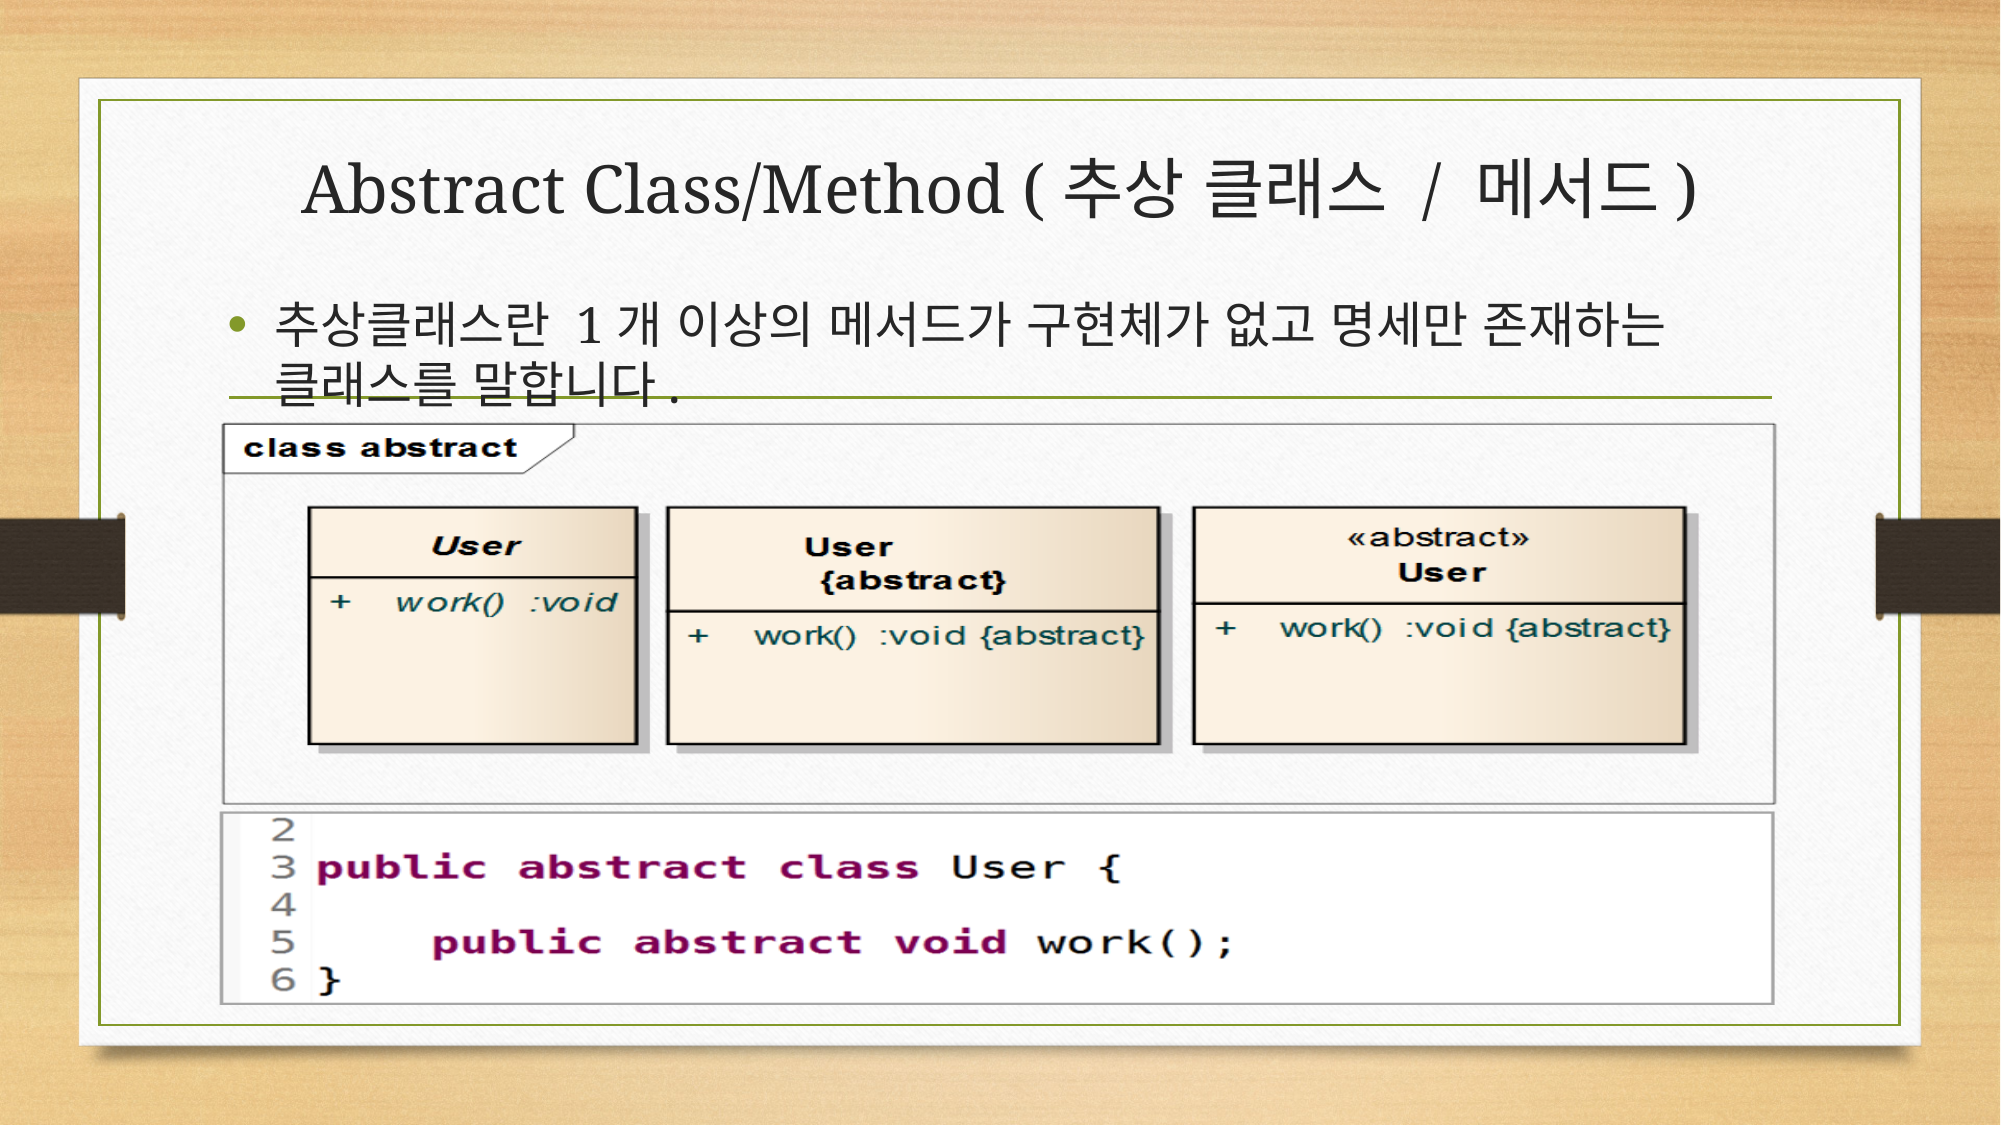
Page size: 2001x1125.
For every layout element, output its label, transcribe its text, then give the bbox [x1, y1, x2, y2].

title Abstract Class/Method (추상 클래스 / 메서드) [212, 167, 1788, 286]
list 추상클래스란 1개 이상의 메서드가 구현체가 없고 명세만 존재하는 클래스를 말합니다. [212, 286, 1788, 416]
picture [0, 0, 2001, 1125]
